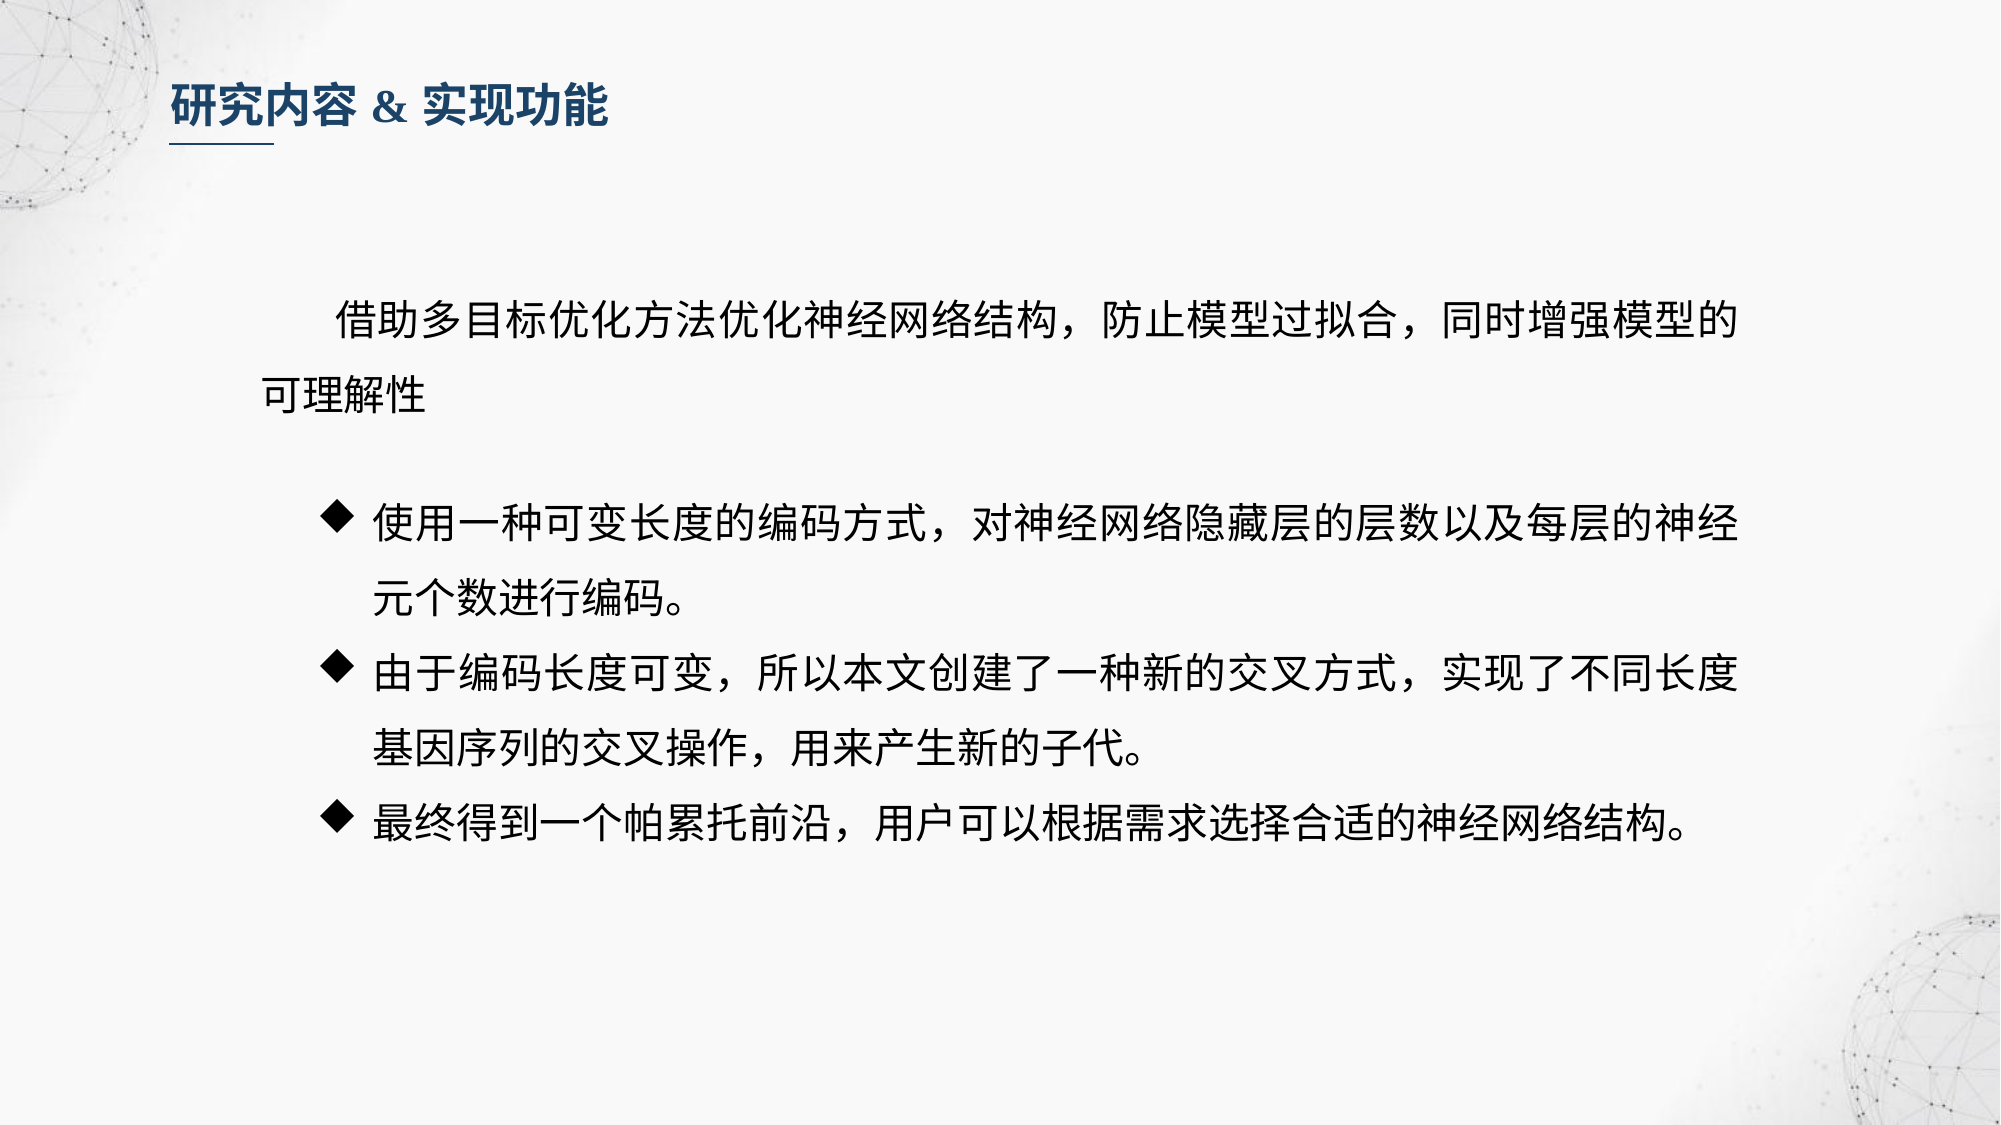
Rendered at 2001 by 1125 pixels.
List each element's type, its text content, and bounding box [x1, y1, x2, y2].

picture [0, 0, 2001, 1125]
text_box 借助多目标优化方法优化神经网络结构，防止模型过拟合，同时增强模型的可理解性 [245, 261, 1755, 419]
text_box 研究内容&实现功能 [155, 67, 650, 140]
text_box 使用一种可变长度的编码方式，对神经网络隐藏层的层数以及每层的神经元个数进行编码。 由于编码长度可变，所以本文创建了一种新的交叉方式，实现了不同长度基因序列的交叉操作，用来产生新的子代。 最终得到一个帕累托前沿，用户可以根据需求选择合适的神经网络结构。 [245, 419, 1755, 922]
